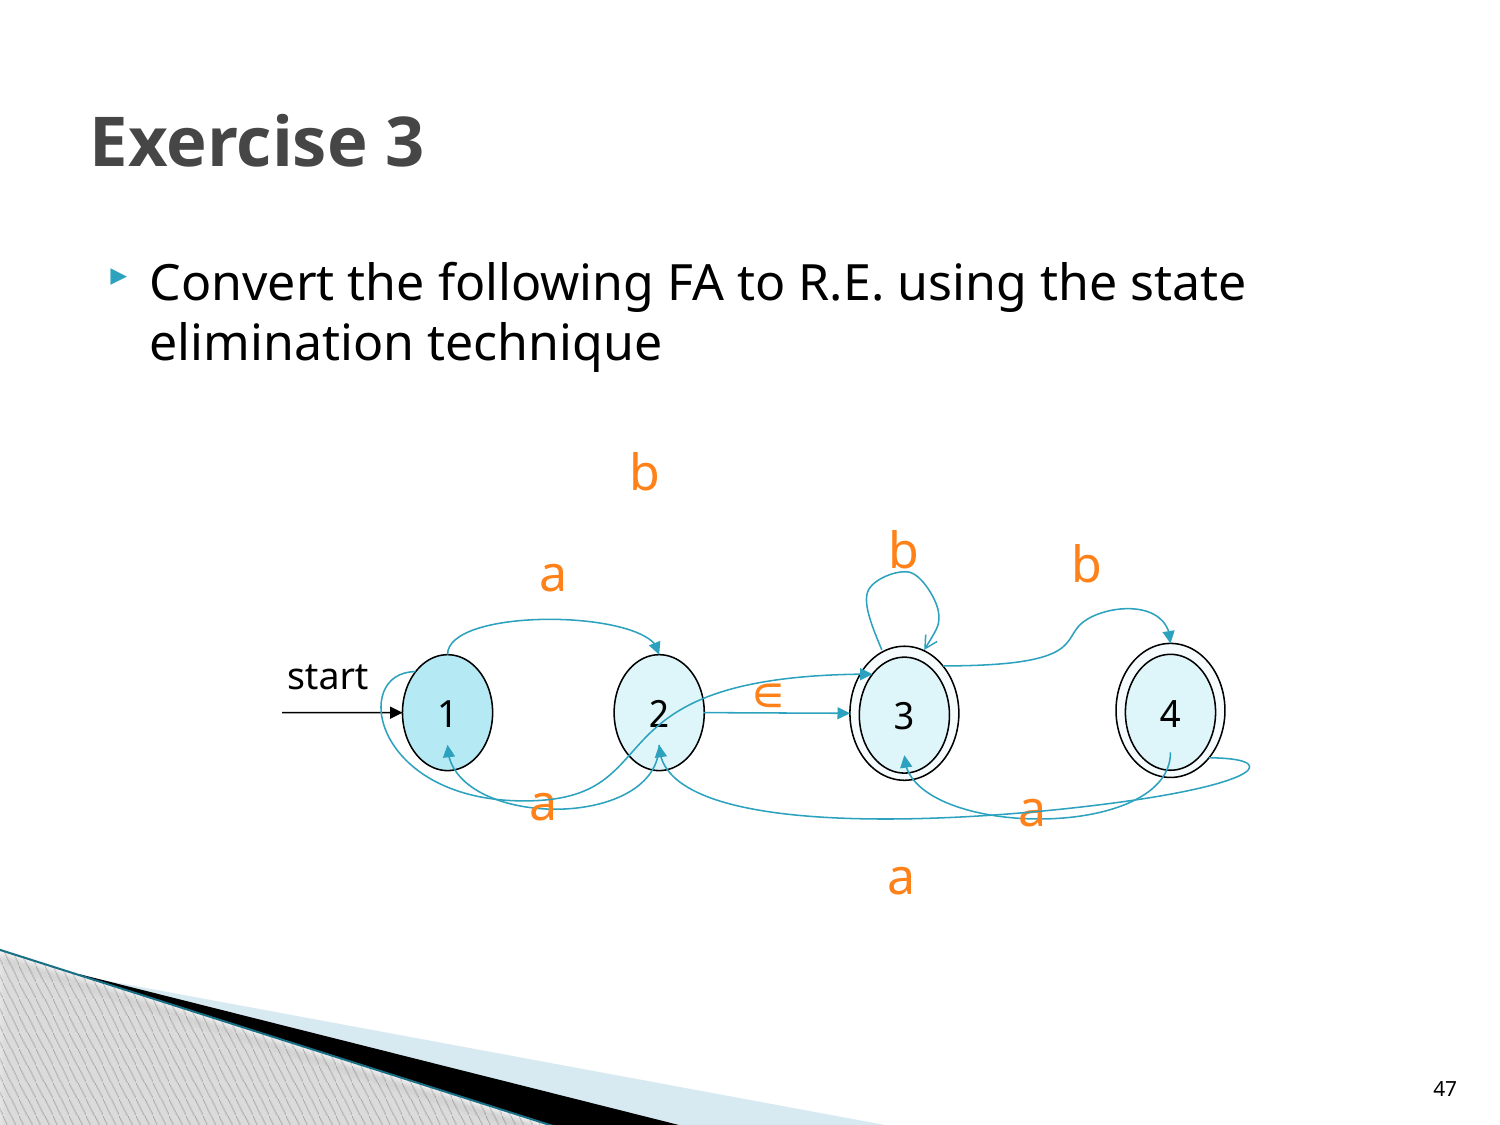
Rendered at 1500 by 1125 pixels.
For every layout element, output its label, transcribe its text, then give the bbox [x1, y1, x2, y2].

slide_number 47 [1418, 1051, 1479, 1112]
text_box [259, 432, 1226, 913]
list Convert the following FA to R.E. using the state elimination technique [75, 243, 1425, 407]
title Exercise 3 [75, 45, 1425, 233]
